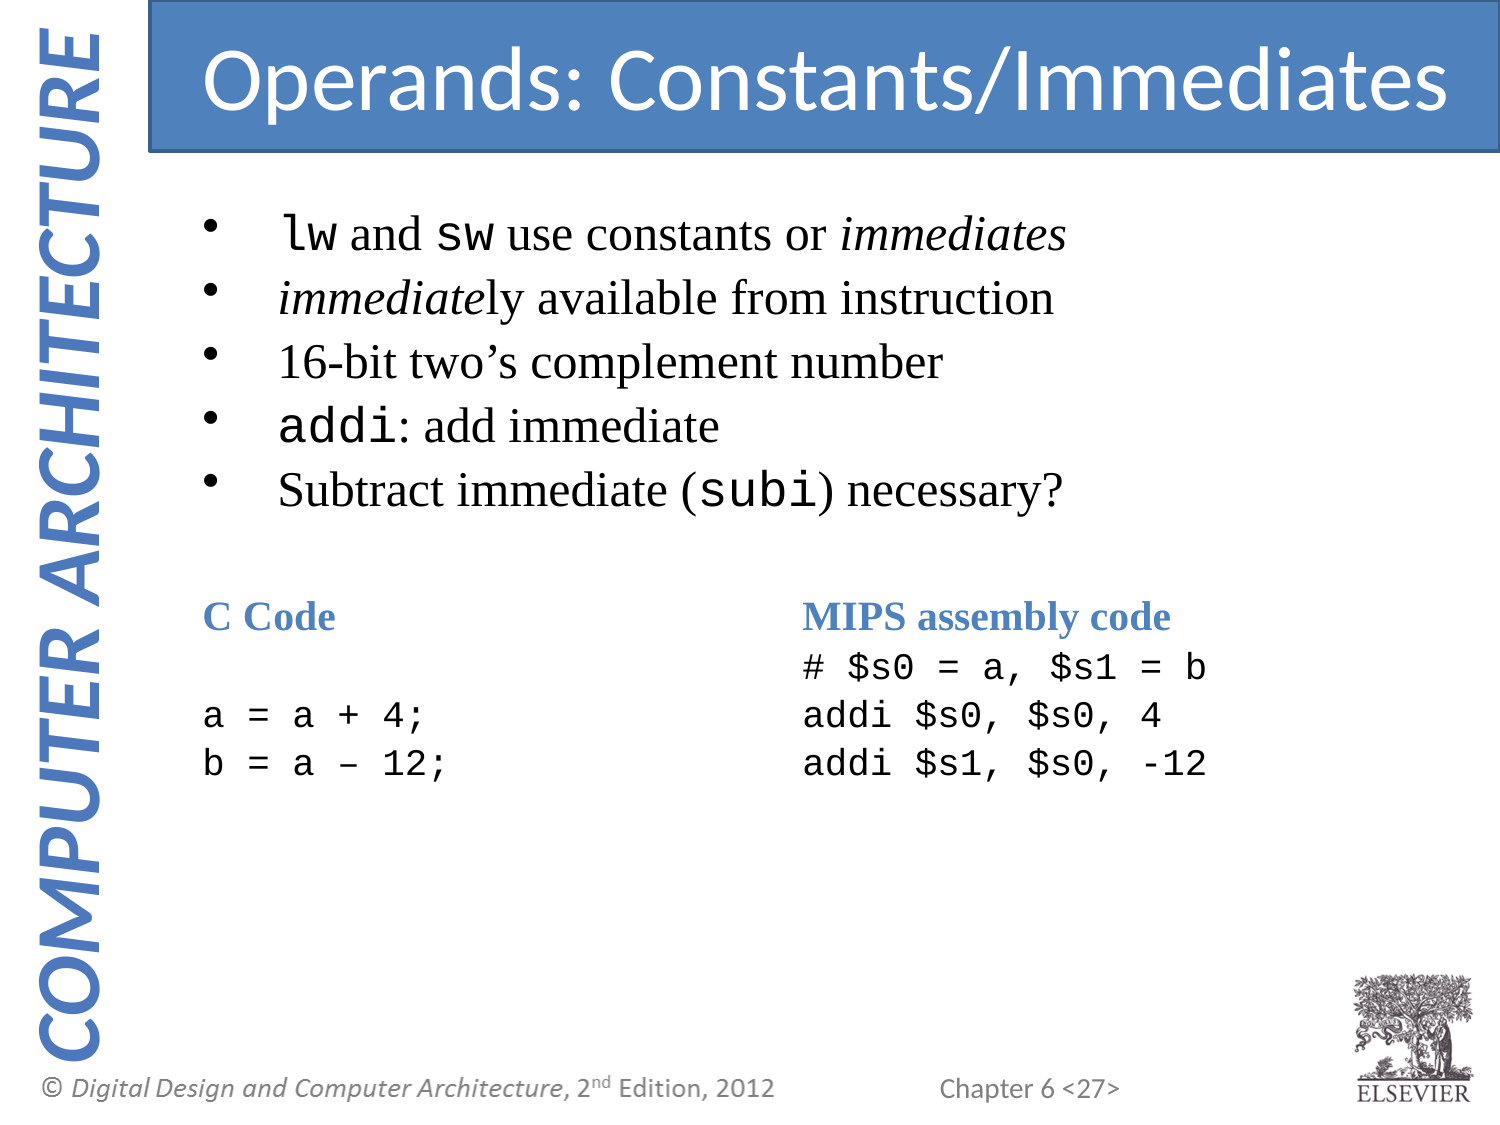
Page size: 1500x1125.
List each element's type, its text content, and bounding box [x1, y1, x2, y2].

picture [0, 0, 1500, 1125]
text_box C Code a = a + 4; b = a – 12; [187, 587, 787, 900]
text_box [112, 200, 1438, 1050]
text_box [87, 174, 1413, 1025]
text_box lw and sw use constants or immediates immediately available from instruction 16-bit two’s complement number addi: add immediate Subtract immediate (subi) necessary? [187, 199, 1450, 1013]
text_box Operands: Constants/Immediates [187, 11, 1488, 136]
text_box MIPS assembly code # $s0 = a, $s1 = b addi $s0, $s0, 4 addi $s1, $s0, -12 [787, 587, 1438, 900]
